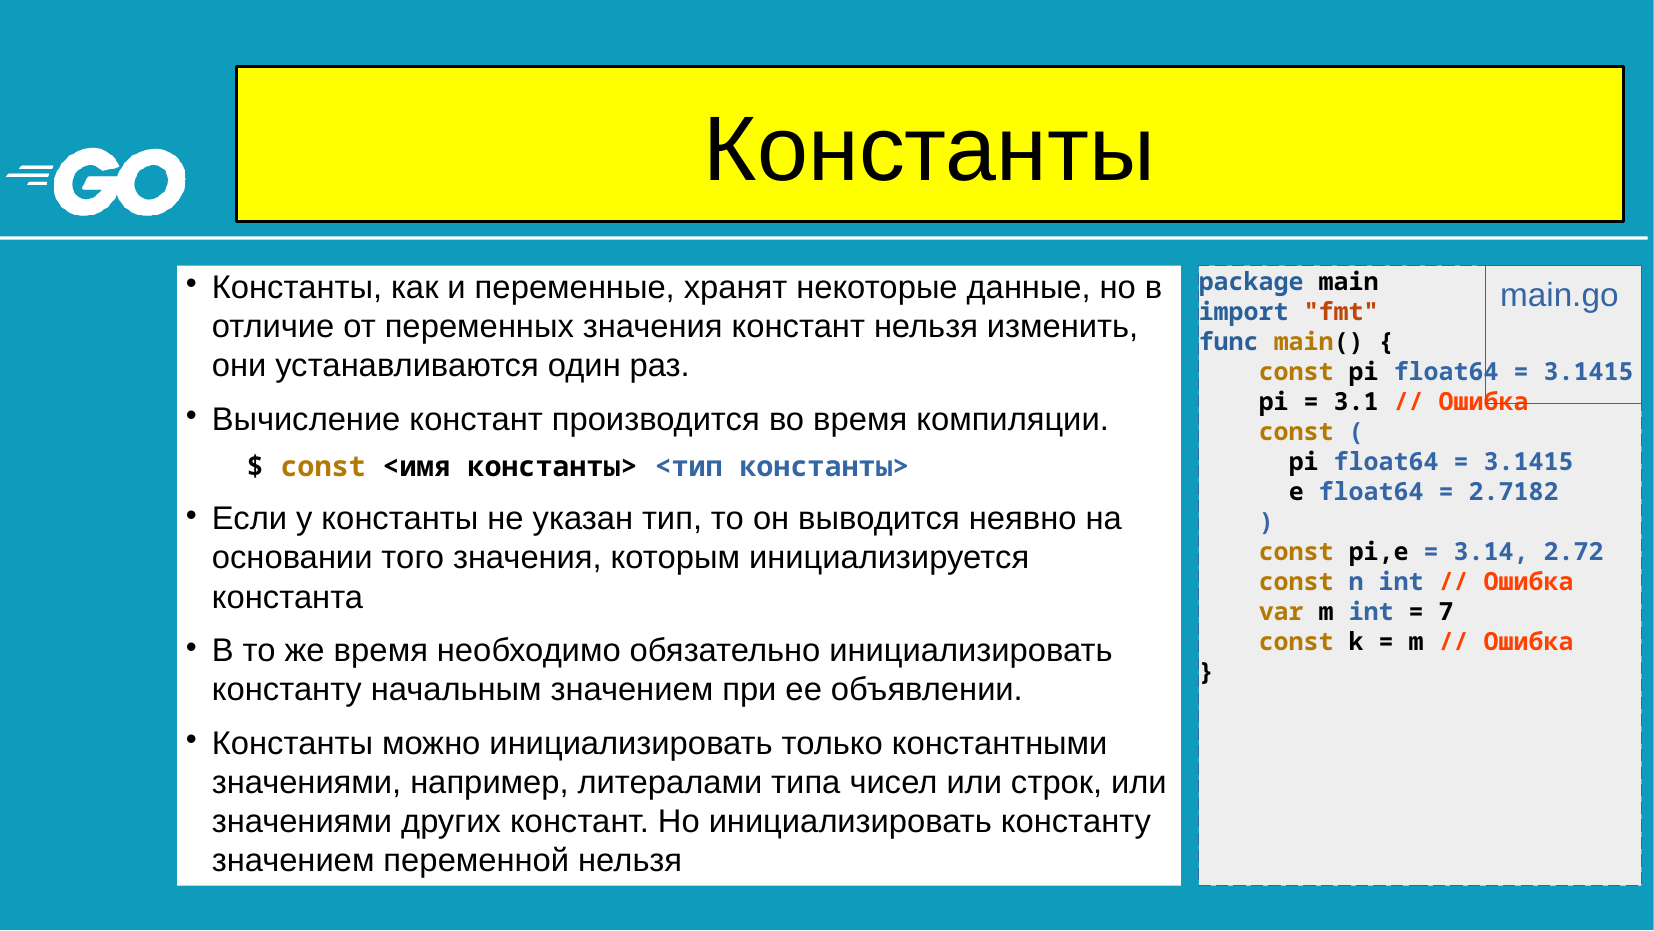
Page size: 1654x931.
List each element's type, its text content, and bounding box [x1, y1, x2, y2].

picture [54, 148, 185, 215]
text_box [1198, 265, 1642, 886]
list Константы, как и переменные, хранят некоторые данные, но в отличие от переменных значения констант нельзя изменить, они устанавливаются один раз. Вычисление констант производится во время компиляции. $ const <имя константы> <тип константы> Если у константы не указан тип, то он выводится неявно на основании того значения, которым инициализируется константа В то же время необходимо обязательно инициализировать константу начальным значением при ее объявлении. Константы можно инициализировать только константными значениями, например, литералами типа чисел или строк, или значениями других констант. Но инициализировать константу значением переменной нельзя [177, 265, 1181, 886]
title Константы [236, 66, 1624, 222]
